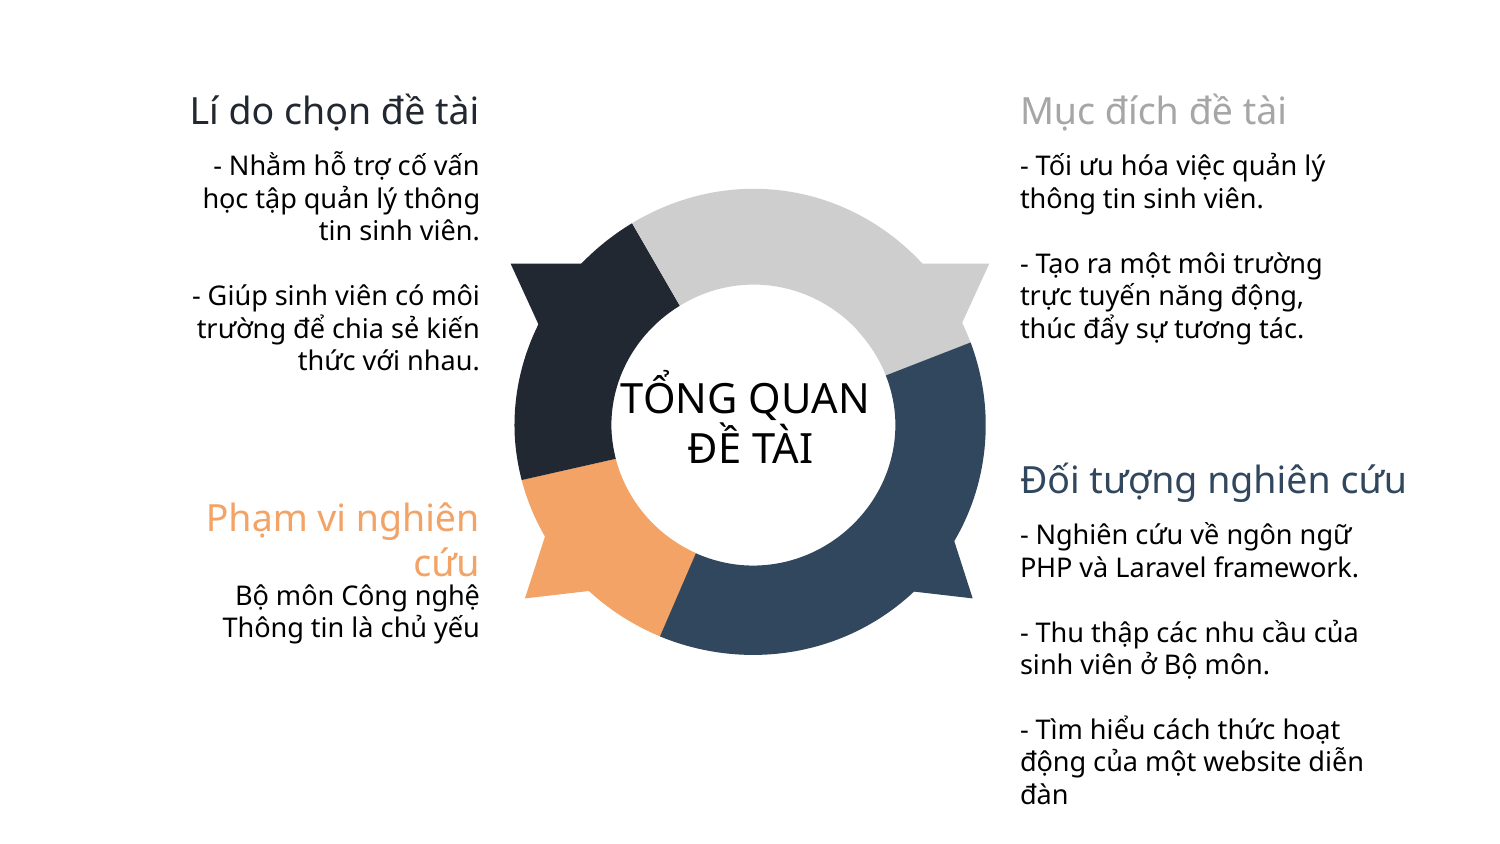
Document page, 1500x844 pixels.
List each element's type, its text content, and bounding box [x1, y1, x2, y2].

text_box - Nghiên cứu về ngôn ngữ PHP và Laravel framework. - Thu thập các nhu cầu của sinh viên ở Bộ môn. - Tìm hiểu cách thức hoạt động của một website diễn đàn [1005, 502, 1425, 590]
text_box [510, 188, 990, 656]
text_box - Tối ưu hóa việc quản lý thông tin sinh viên. - Tạo ra một môi trường trực tuyến năng động, thúc đẩy sự tương tác. [1005, 133, 1347, 222]
text_box Bộ môn Công nghệ Thông tin là chủ yếu [153, 563, 495, 651]
text_box Lí do chọn đề tài [153, 84, 495, 133]
text_box Mục đích đề tài [1005, 84, 1347, 133]
text_box Phạm vi nghiên cứu [116, 514, 495, 564]
text_box - Nhằm hỗ trợ cố vấn học tập quản lý thông tin sinh viên. - Giúp sinh viên có môi trường để chia sẻ kiến thức với nhau. [153, 133, 495, 391]
text_box Đối tượng nghiên cứu [1005, 453, 1425, 502]
